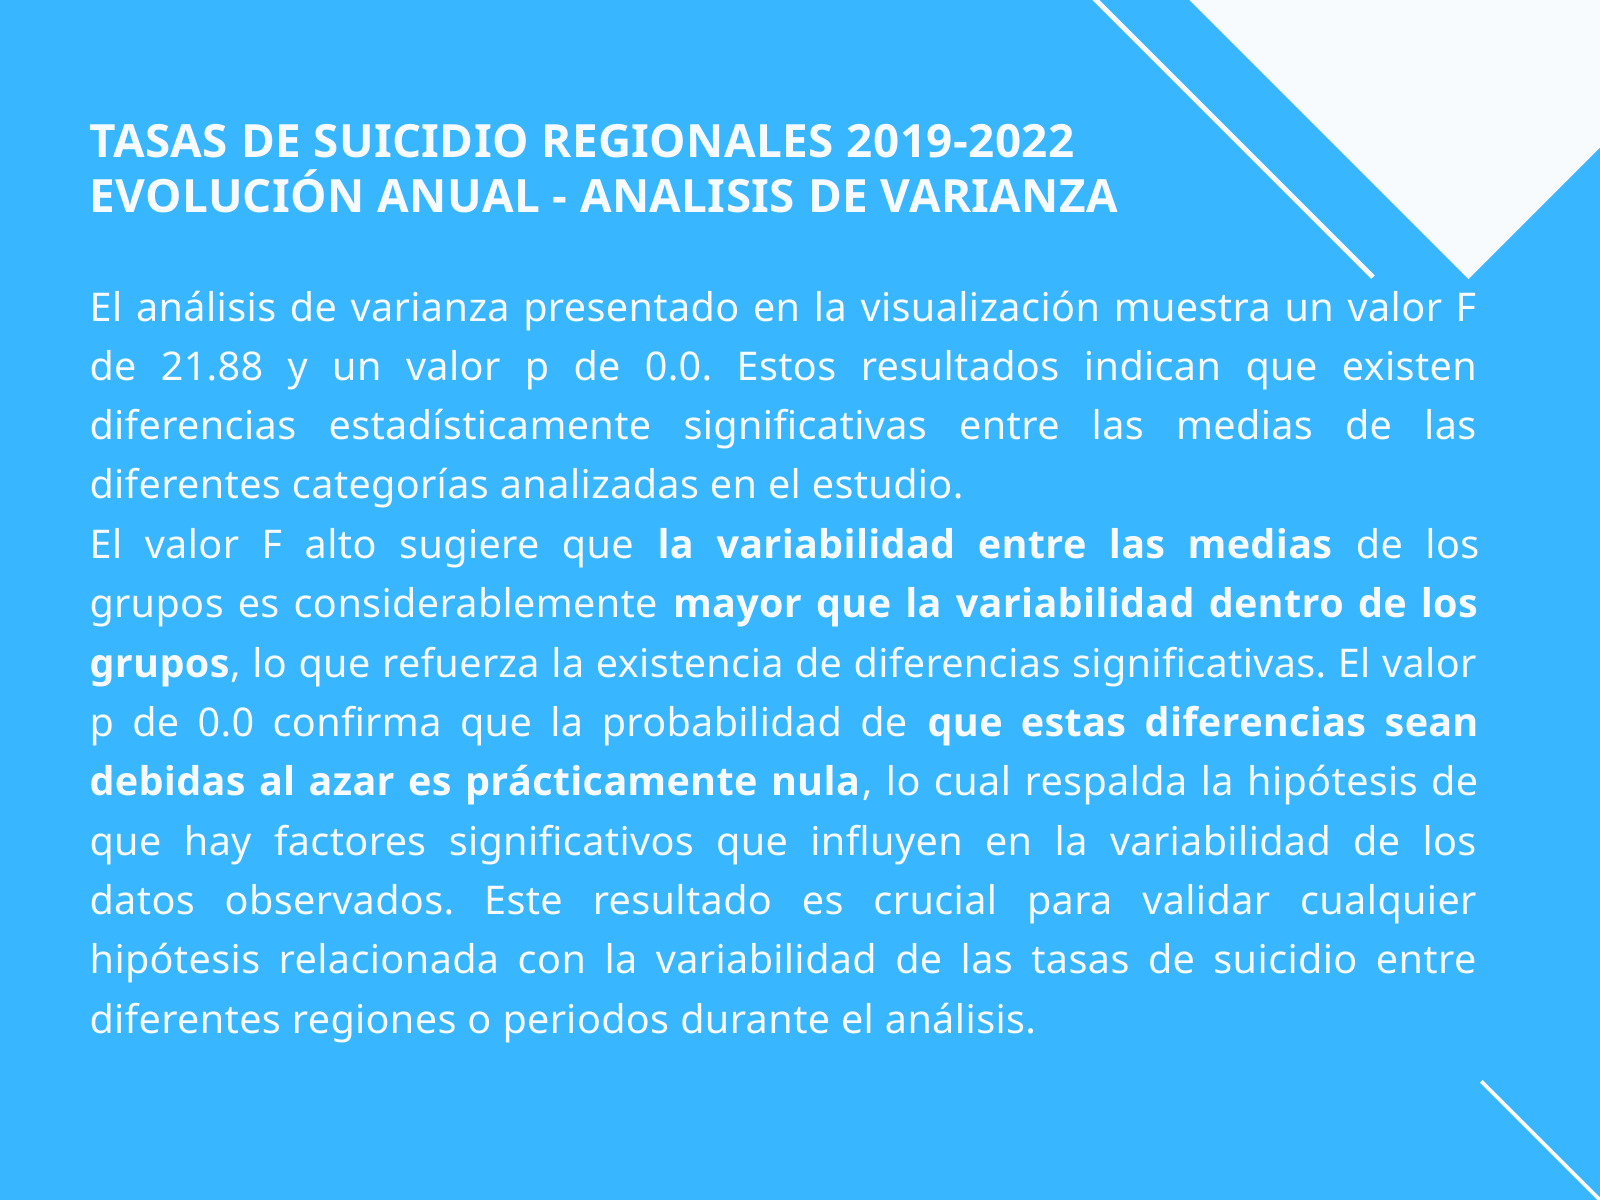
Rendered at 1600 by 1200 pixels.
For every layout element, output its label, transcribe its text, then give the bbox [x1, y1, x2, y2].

text_box [1189, 0, 1600, 269]
text_box TASAS DE SUICIDIO REGIONALES 2019-2022 EVOLUCIÓN ANUAL - ANALISIS DE VARIANZA [89, 112, 1438, 223]
text_box [1092, 0, 1212, 112]
text_box El análisis de varianza presentado en la visualización muestra un valor F de 21.88 y un valor p de 0.0. Estos resultados indican que existen diferencias estadísticamente significativas entre las medias de las diferentes categorías analizadas en el estudio. El valor F alto sugiere que la variabilidad entre las medias de los grupos es considerablemente mayor que la variabilidad dentro de los grupos, lo que refuerza la existencia de diferencias significativas. El valor p de 0.0 confirma que la probabilidad de que estas diferencias sean debidas al azar es prácticamente nula, lo cual respalda la hipótesis de que hay factores significativos que influyen en la variabilidad de los datos observados. Este resultado es crucial para validar cualquier hipótesis relacionada con la variabilidad de las tasas de suicidio entre diferentes regiones o periodos durante el análisis. [89, 269, 1480, 1101]
text_box [1315, 223, 1369, 269]
text_box [1480, 1080, 1600, 1200]
